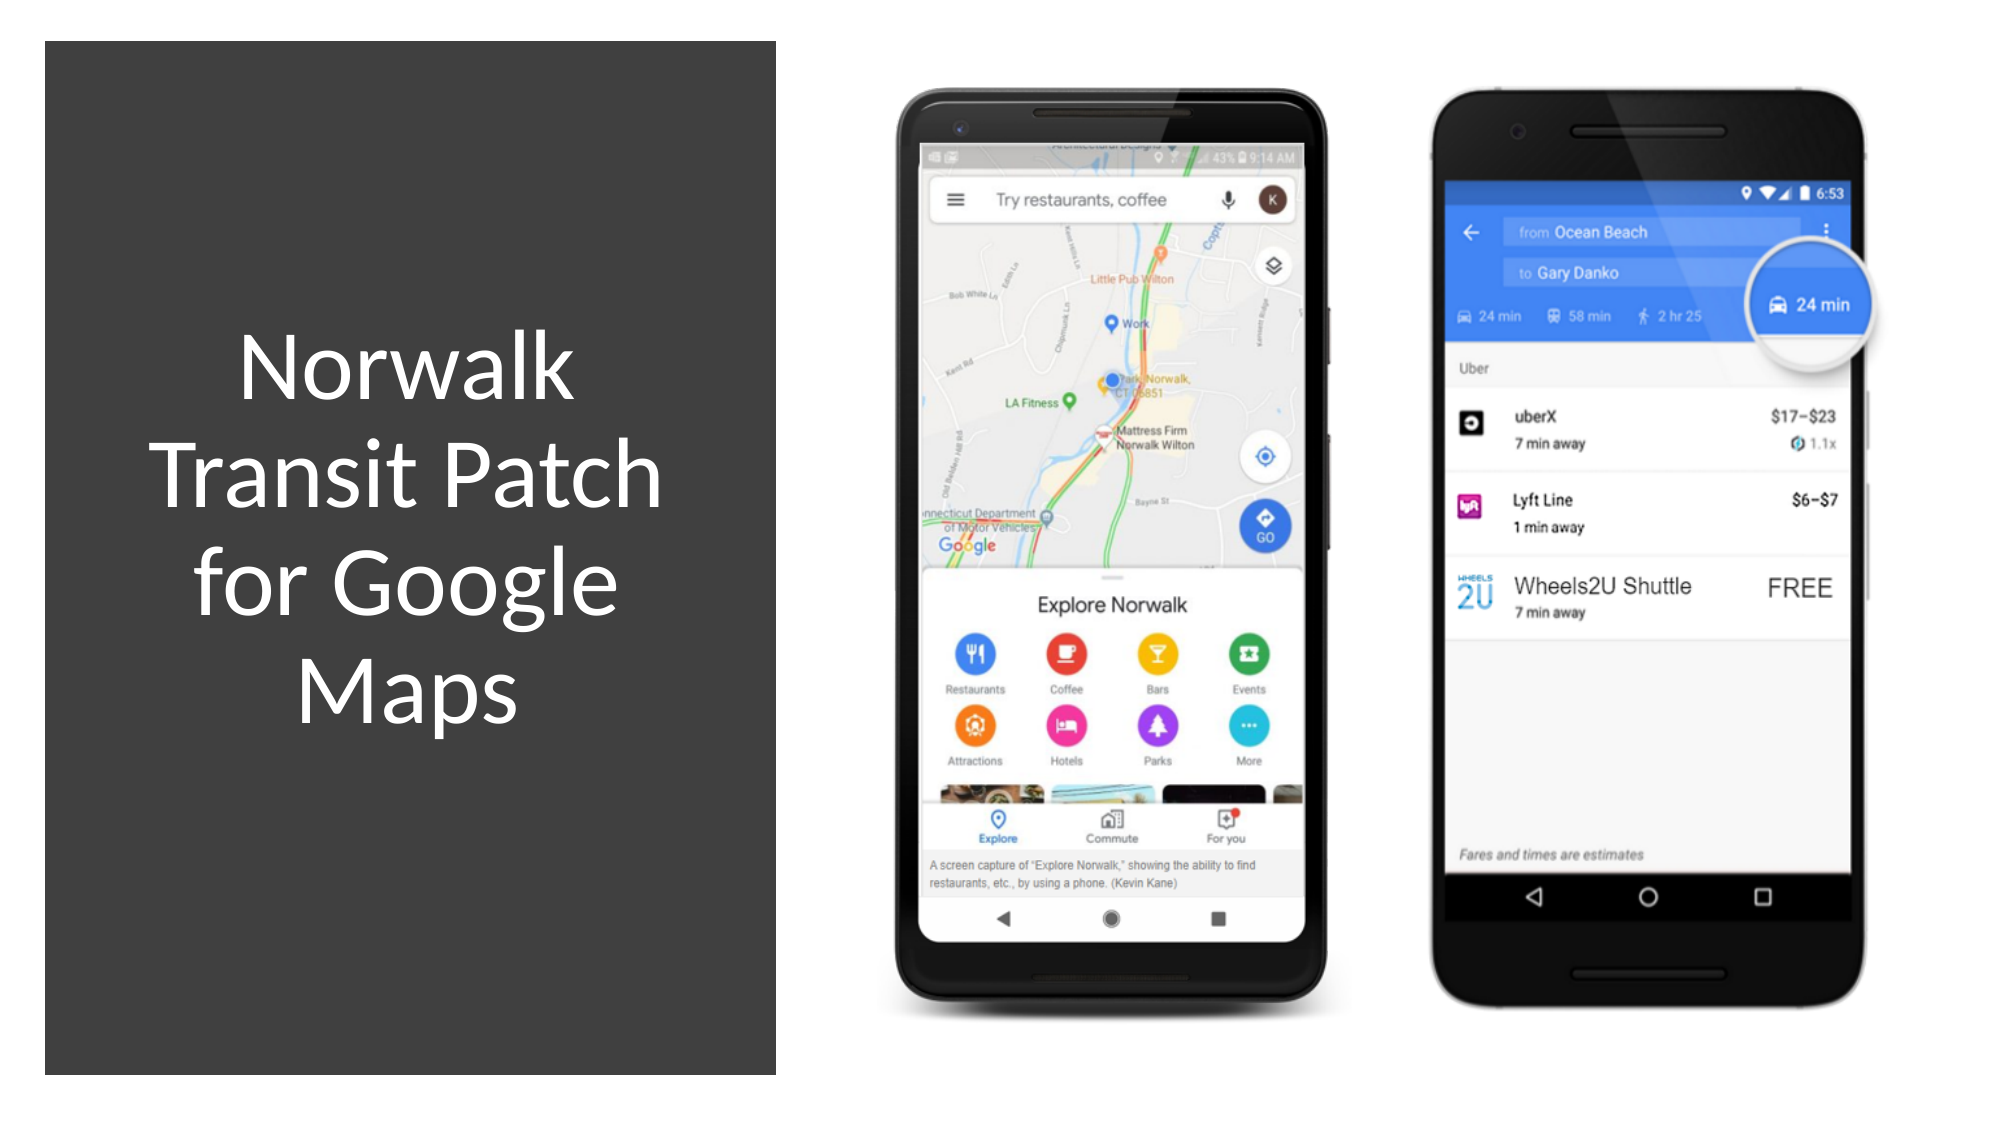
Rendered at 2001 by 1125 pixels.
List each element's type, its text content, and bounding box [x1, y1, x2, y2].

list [863, 87, 1364, 1039]
text_box [55, 51, 766, 1065]
picture [1391, 70, 1926, 1039]
title Norwalk Transit Patch for Google Maps [121, 121, 693, 936]
